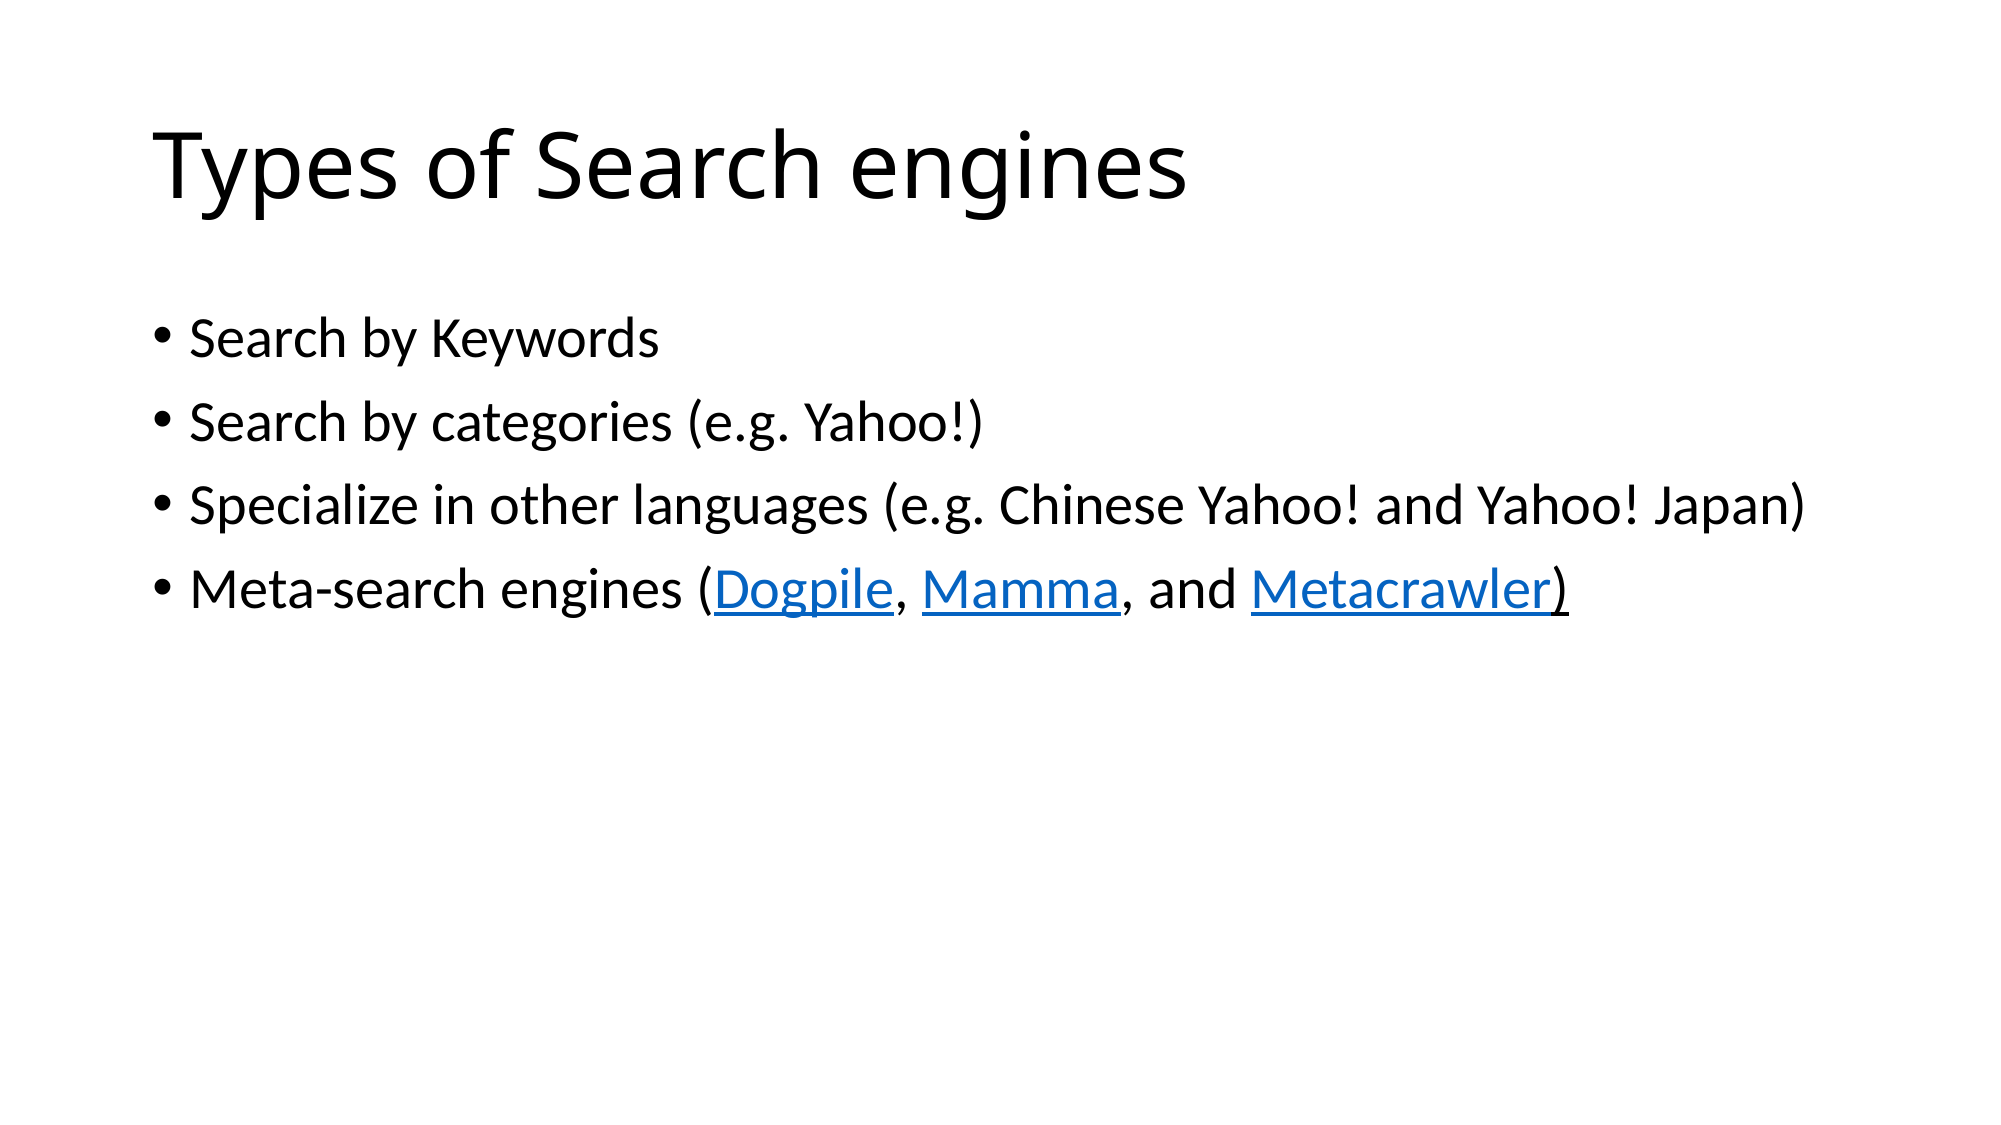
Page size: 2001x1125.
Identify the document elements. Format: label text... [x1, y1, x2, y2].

title Types of Search engines [137, 59, 1863, 278]
list Search by Keywords Search by categories (e.g. Yahoo!) Specialize in other languages (e.g. Chinese Yahoo! and Yahoo! Japan) Meta-search engines (Dogpile, Mamma, and Metacrawler) [137, 299, 1863, 1014]
